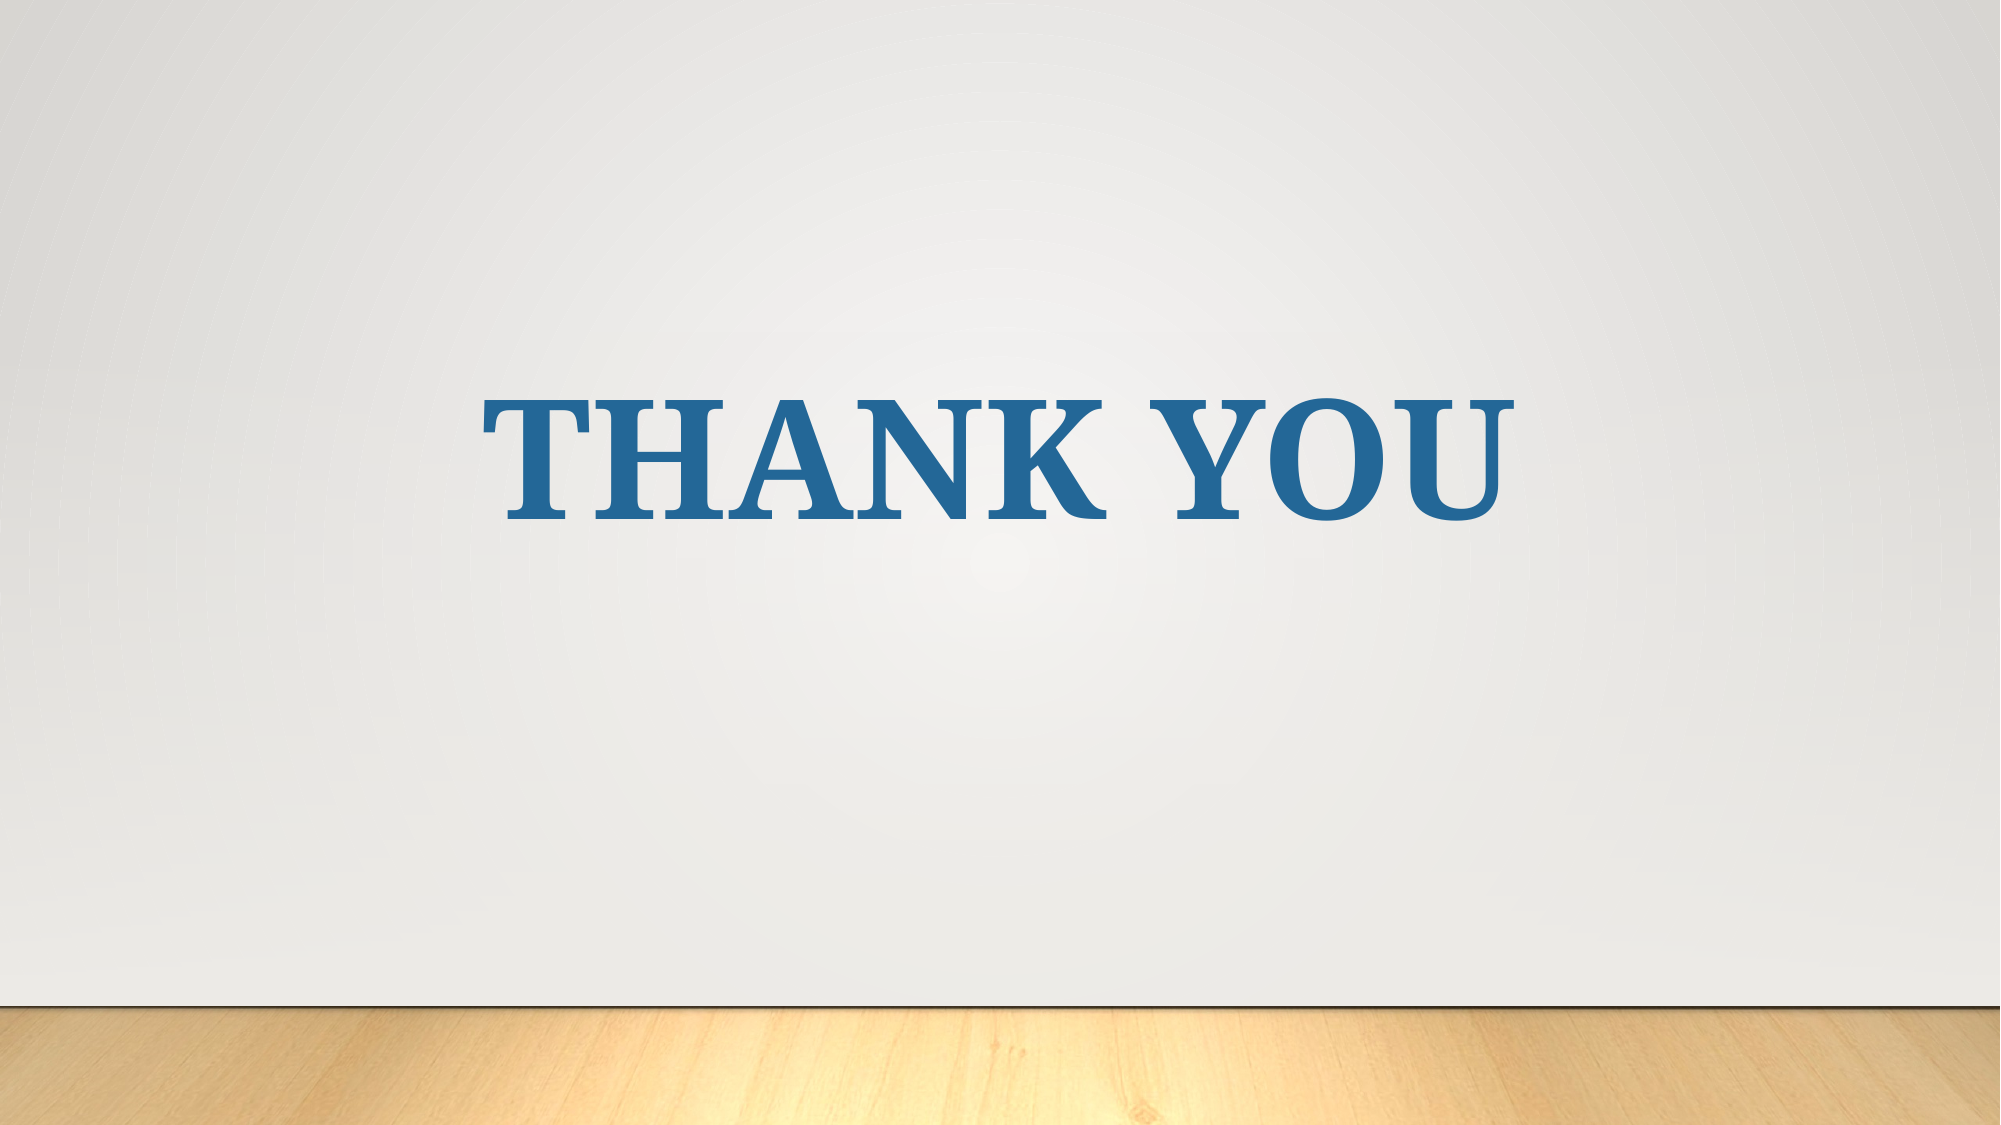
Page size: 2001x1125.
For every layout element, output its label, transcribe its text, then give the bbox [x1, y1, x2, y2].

picture [0, 1006, 2000, 1125]
text_box THANK YOU [467, 345, 1533, 561]
